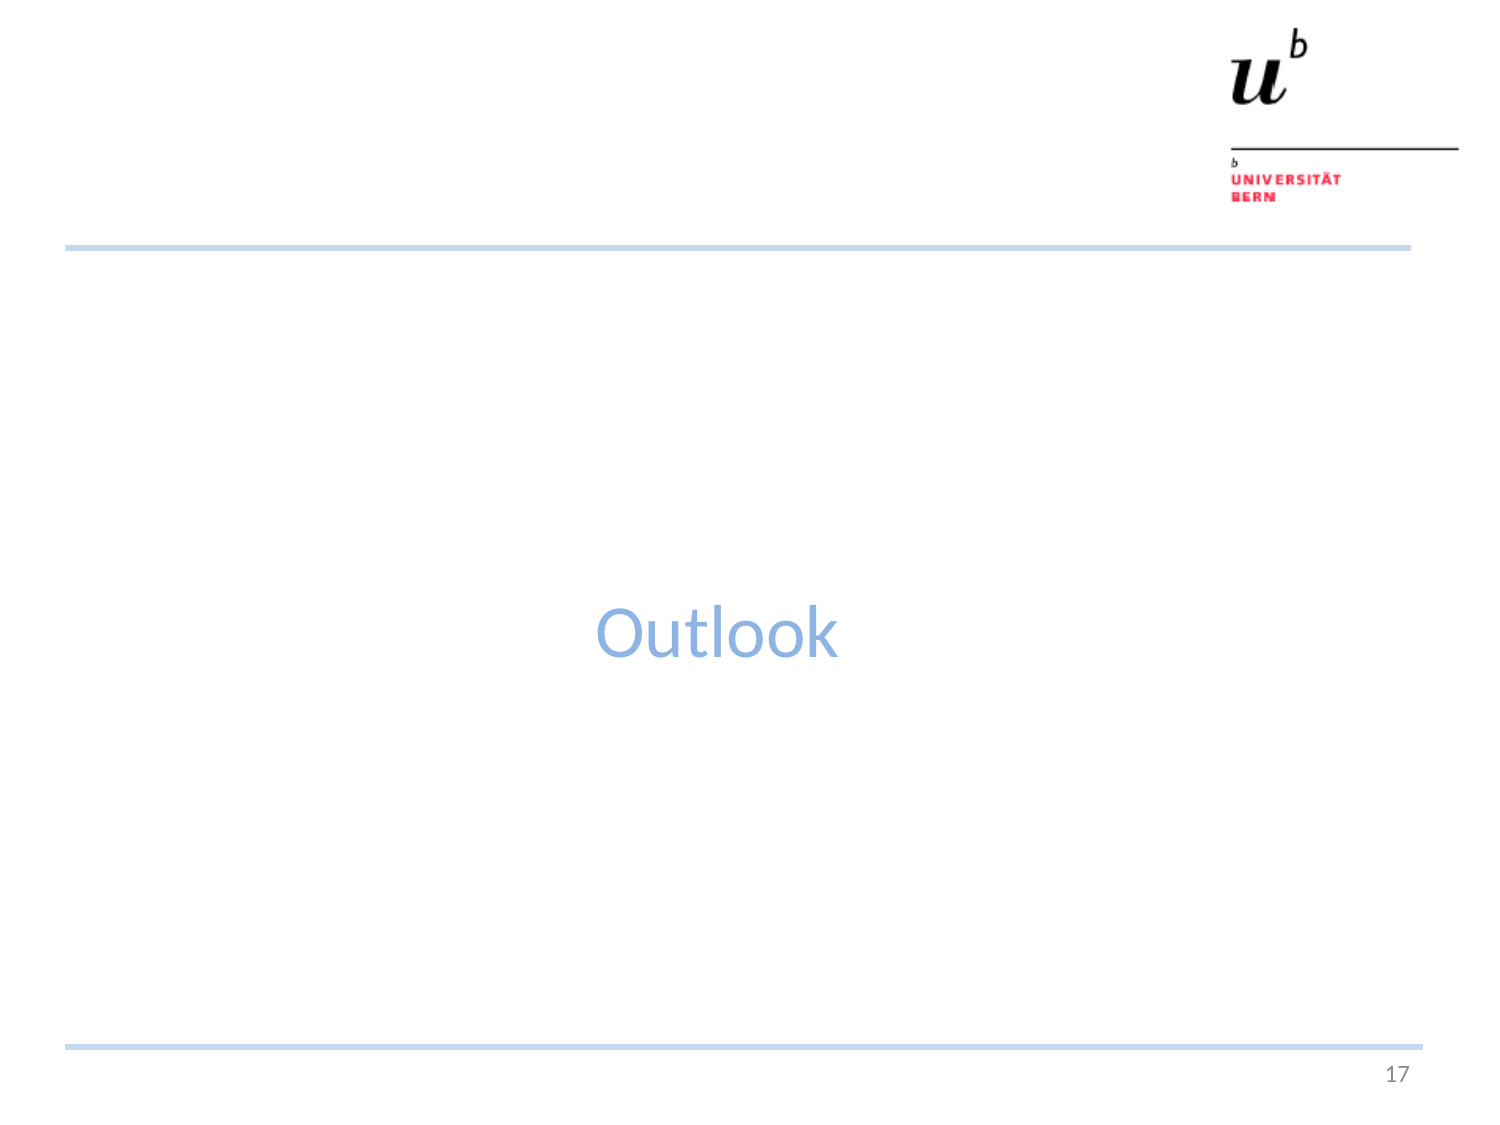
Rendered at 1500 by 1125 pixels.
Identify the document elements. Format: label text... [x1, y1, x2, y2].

text_box [64, 267, 1388, 811]
picture [1222, 18, 1470, 242]
slide_number 17 [1074, 1042, 1425, 1103]
text_box Outlook [580, 538, 1349, 716]
